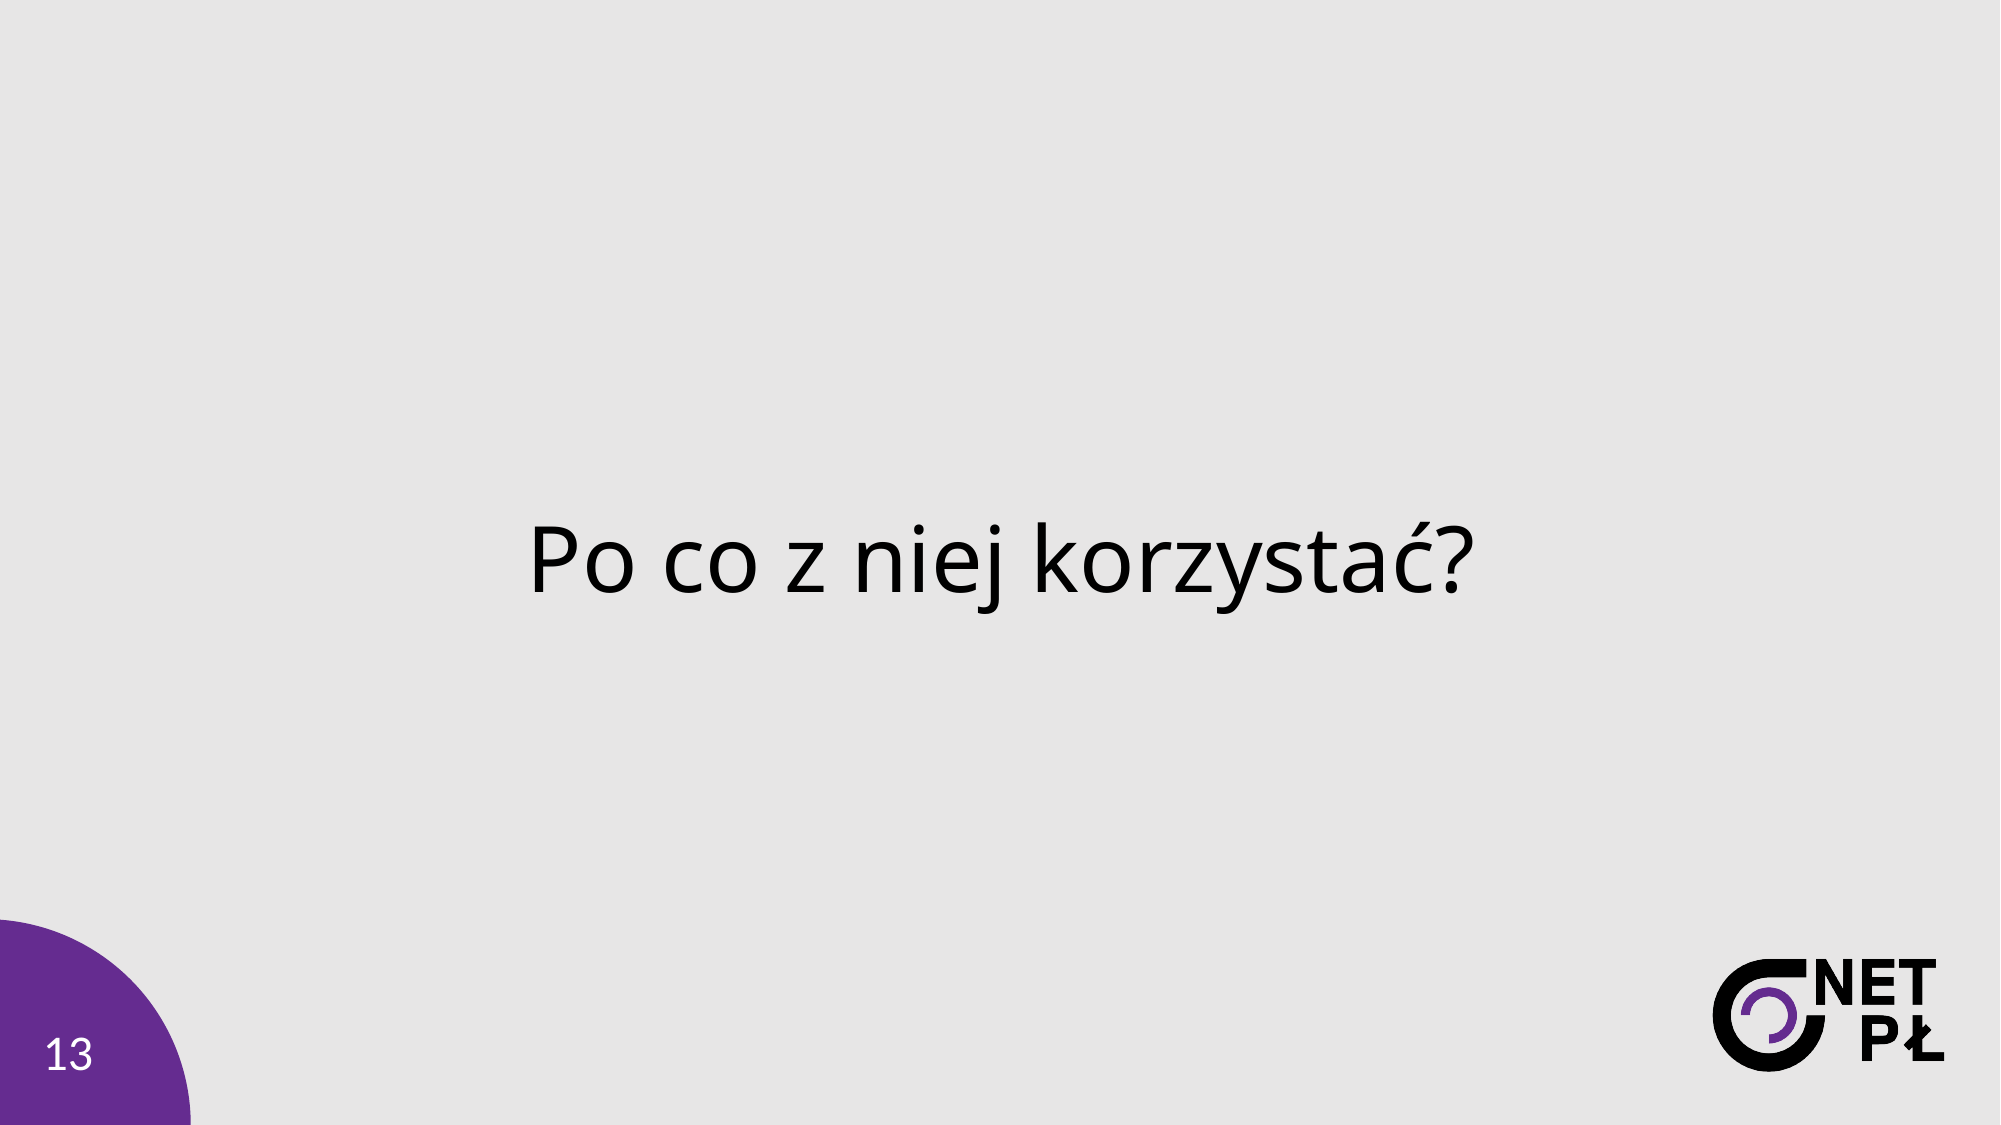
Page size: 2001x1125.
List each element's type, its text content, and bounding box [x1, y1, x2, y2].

title Po co z niej korzystać? [138, 453, 1864, 672]
picture [1676, 860, 1982, 1125]
slide_number 13 [27, 1020, 478, 1081]
